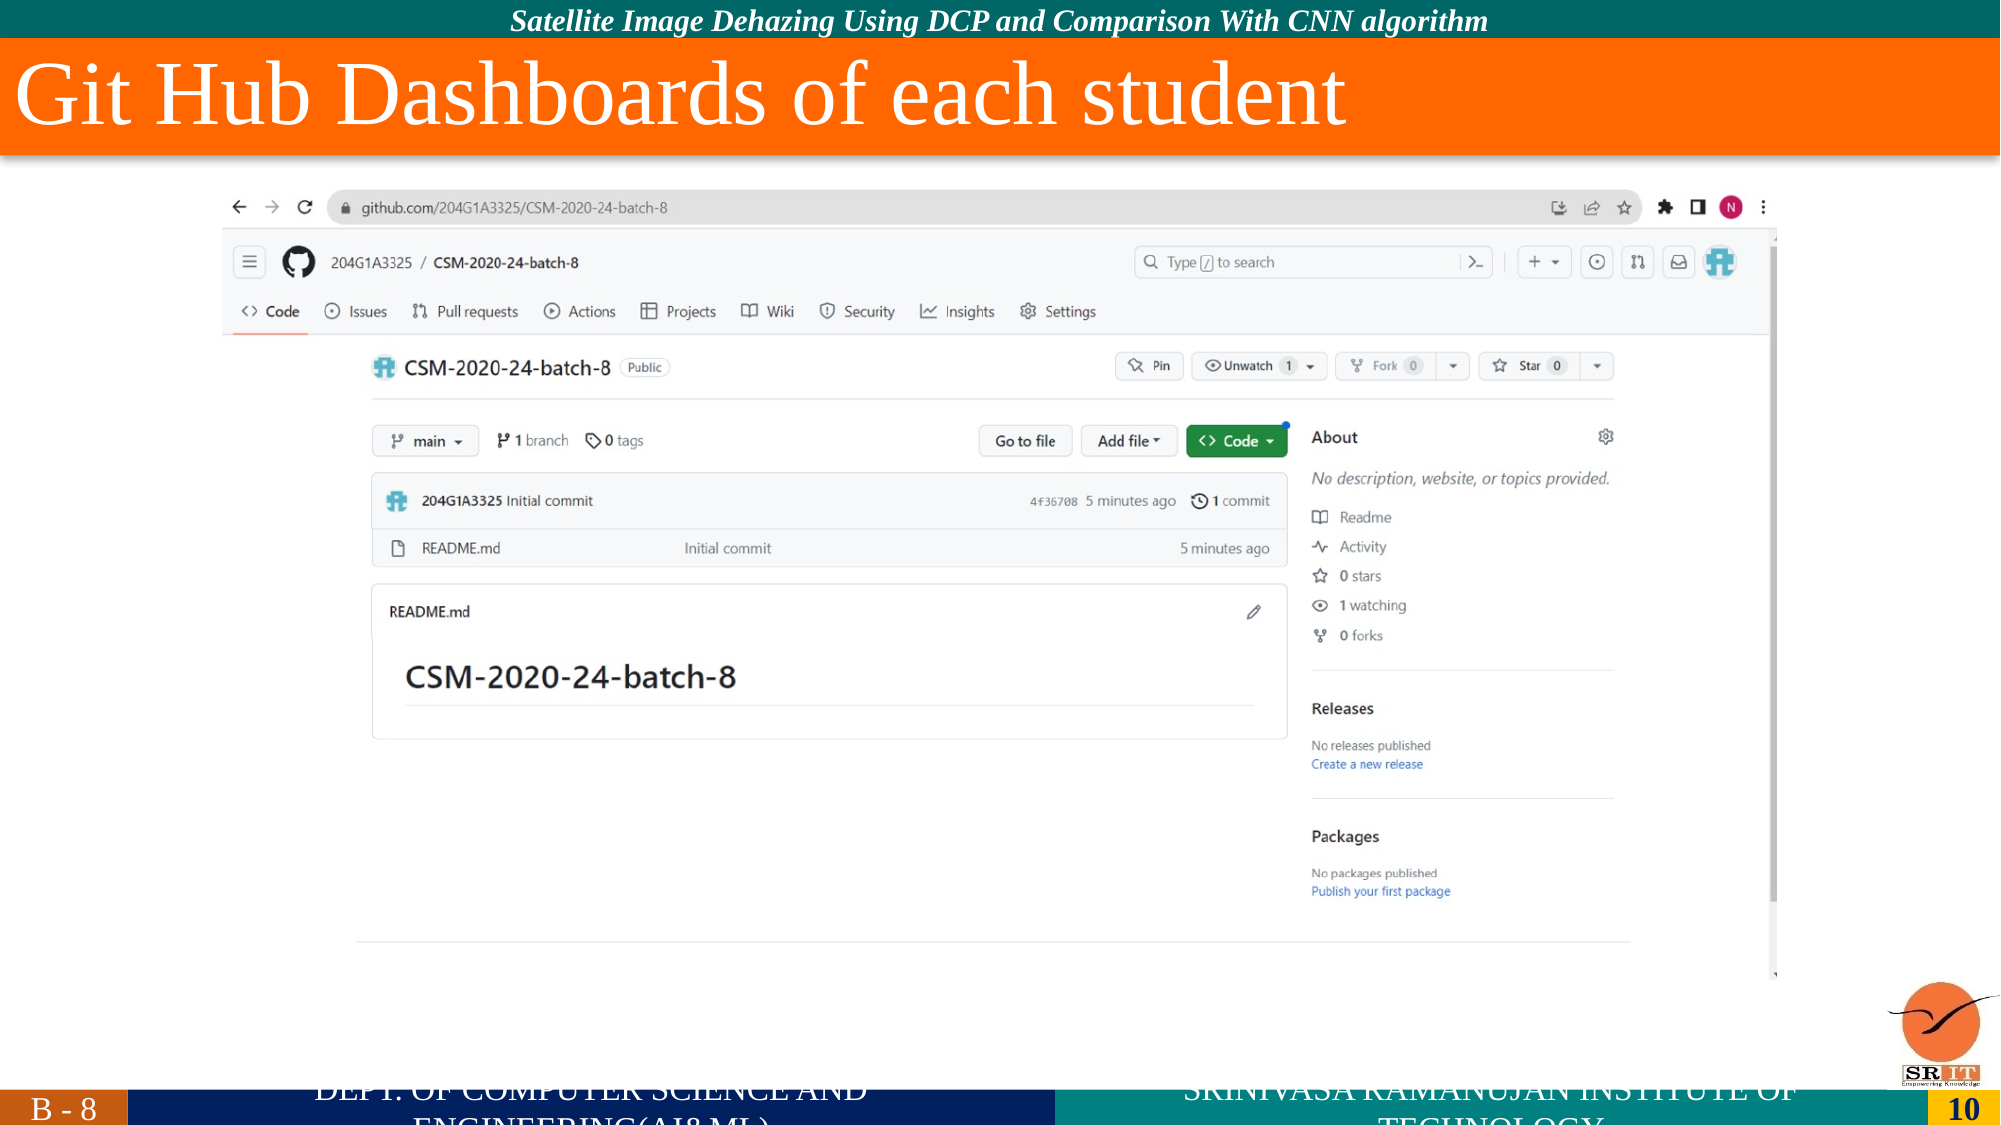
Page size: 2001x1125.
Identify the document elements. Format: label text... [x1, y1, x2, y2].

picture [1887, 977, 2000, 1090]
picture [222, 187, 1778, 981]
title Git Hub Dashboards of each student [0, 38, 2000, 156]
